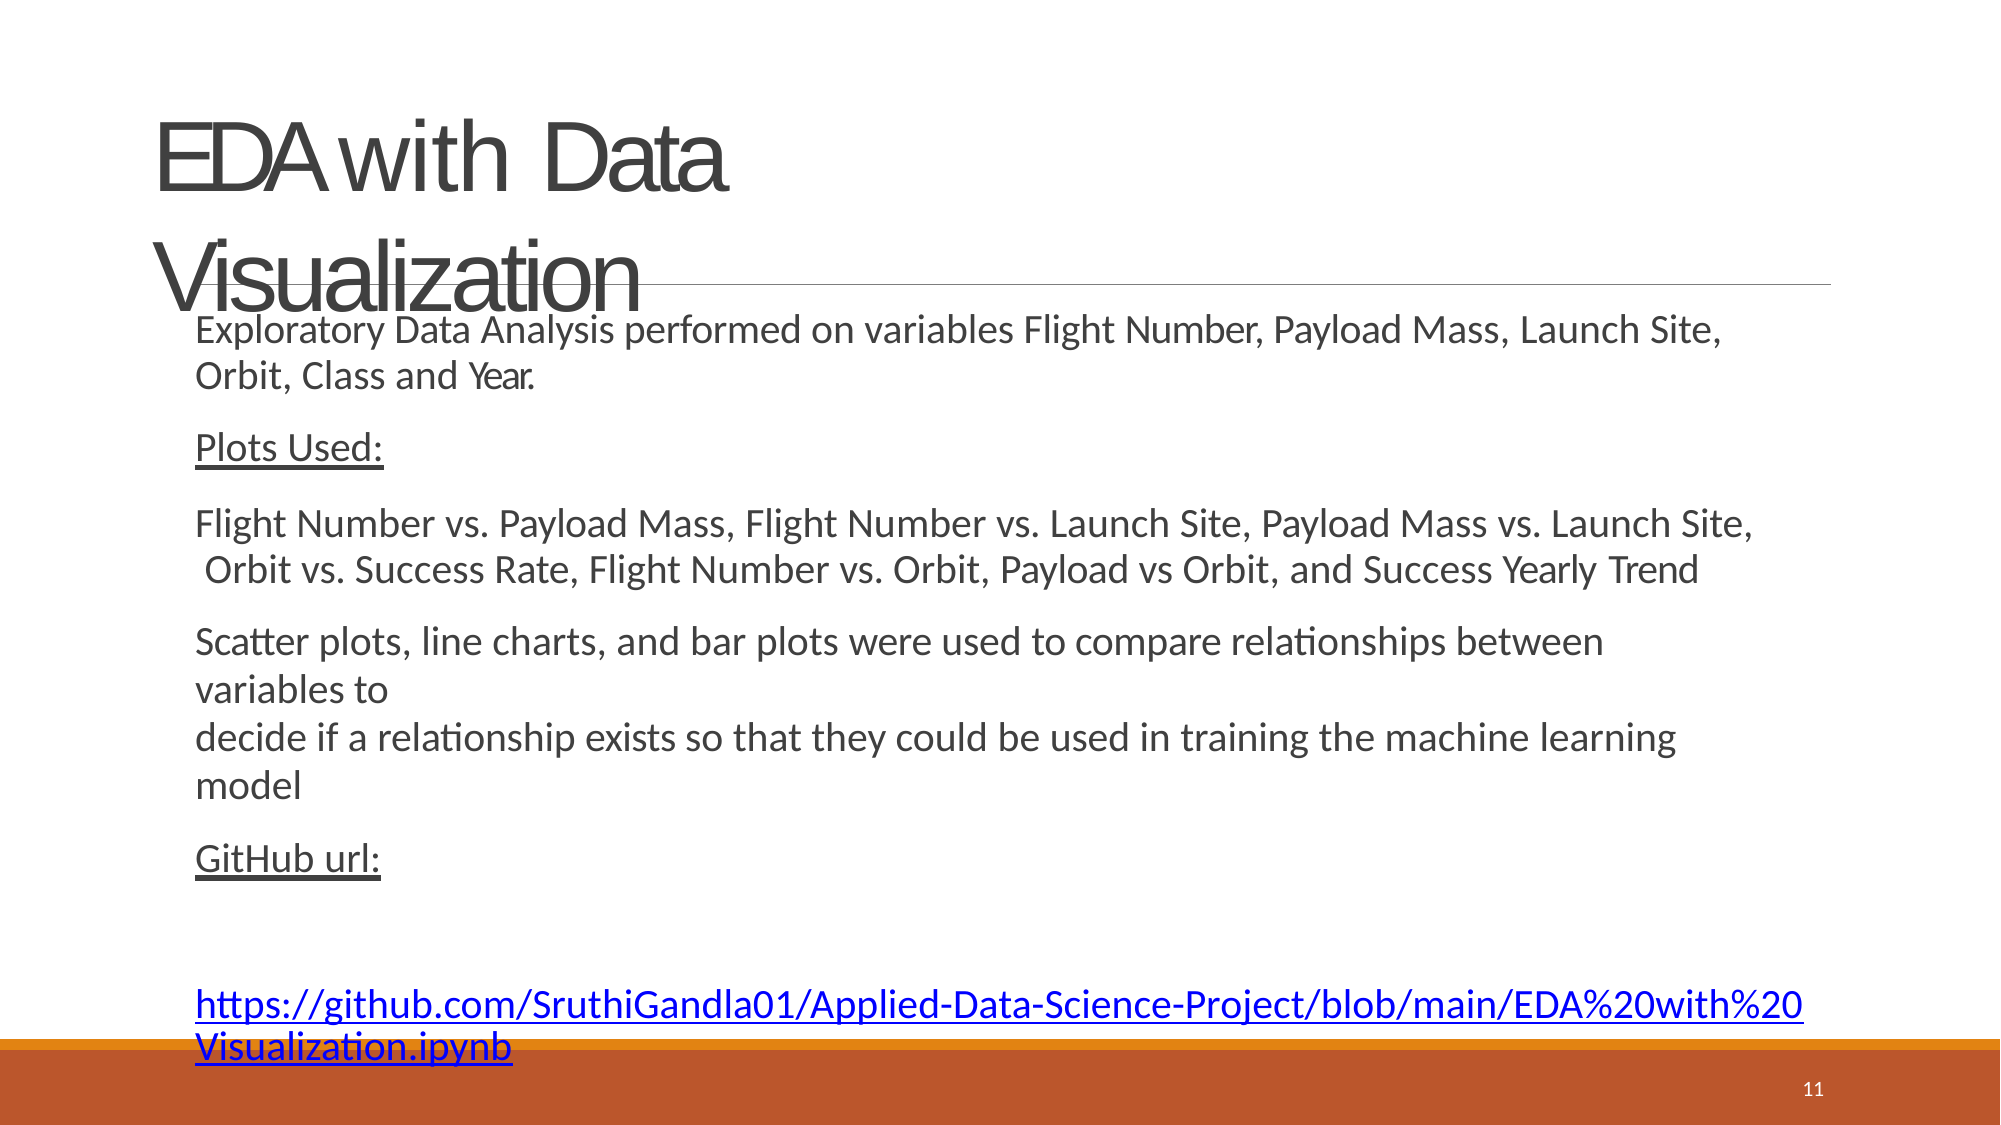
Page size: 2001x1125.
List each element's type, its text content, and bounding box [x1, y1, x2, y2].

slide_number 11 [1795, 1077, 1831, 1125]
title EDA with Data Visualization [150, 89, 1223, 332]
text_box Exploratory Data Analysis performed on variables Flight Number, Payload Mass, Launch Site, Orbit, Class and Year. Plots Used: Flight Number vs. Payload Mass, Flight Number vs. Launch Site, Payload Mass vs. Launch Site, Orbit vs. Success Rate, Flight Number vs. Orbit, Payload vs Orbit, and Success Yearly Trend Scatter plots, line charts, and bar plots were used to compare relationships between variables to decide if a relationship exists so that they could be used in training the machine learning model GitHub url: https://github.com/SruthiGandla01/Applied-Data-Science-Project/blob/main/EDA%20with%20Visualization.ipynb [192, 299, 1828, 1027]
